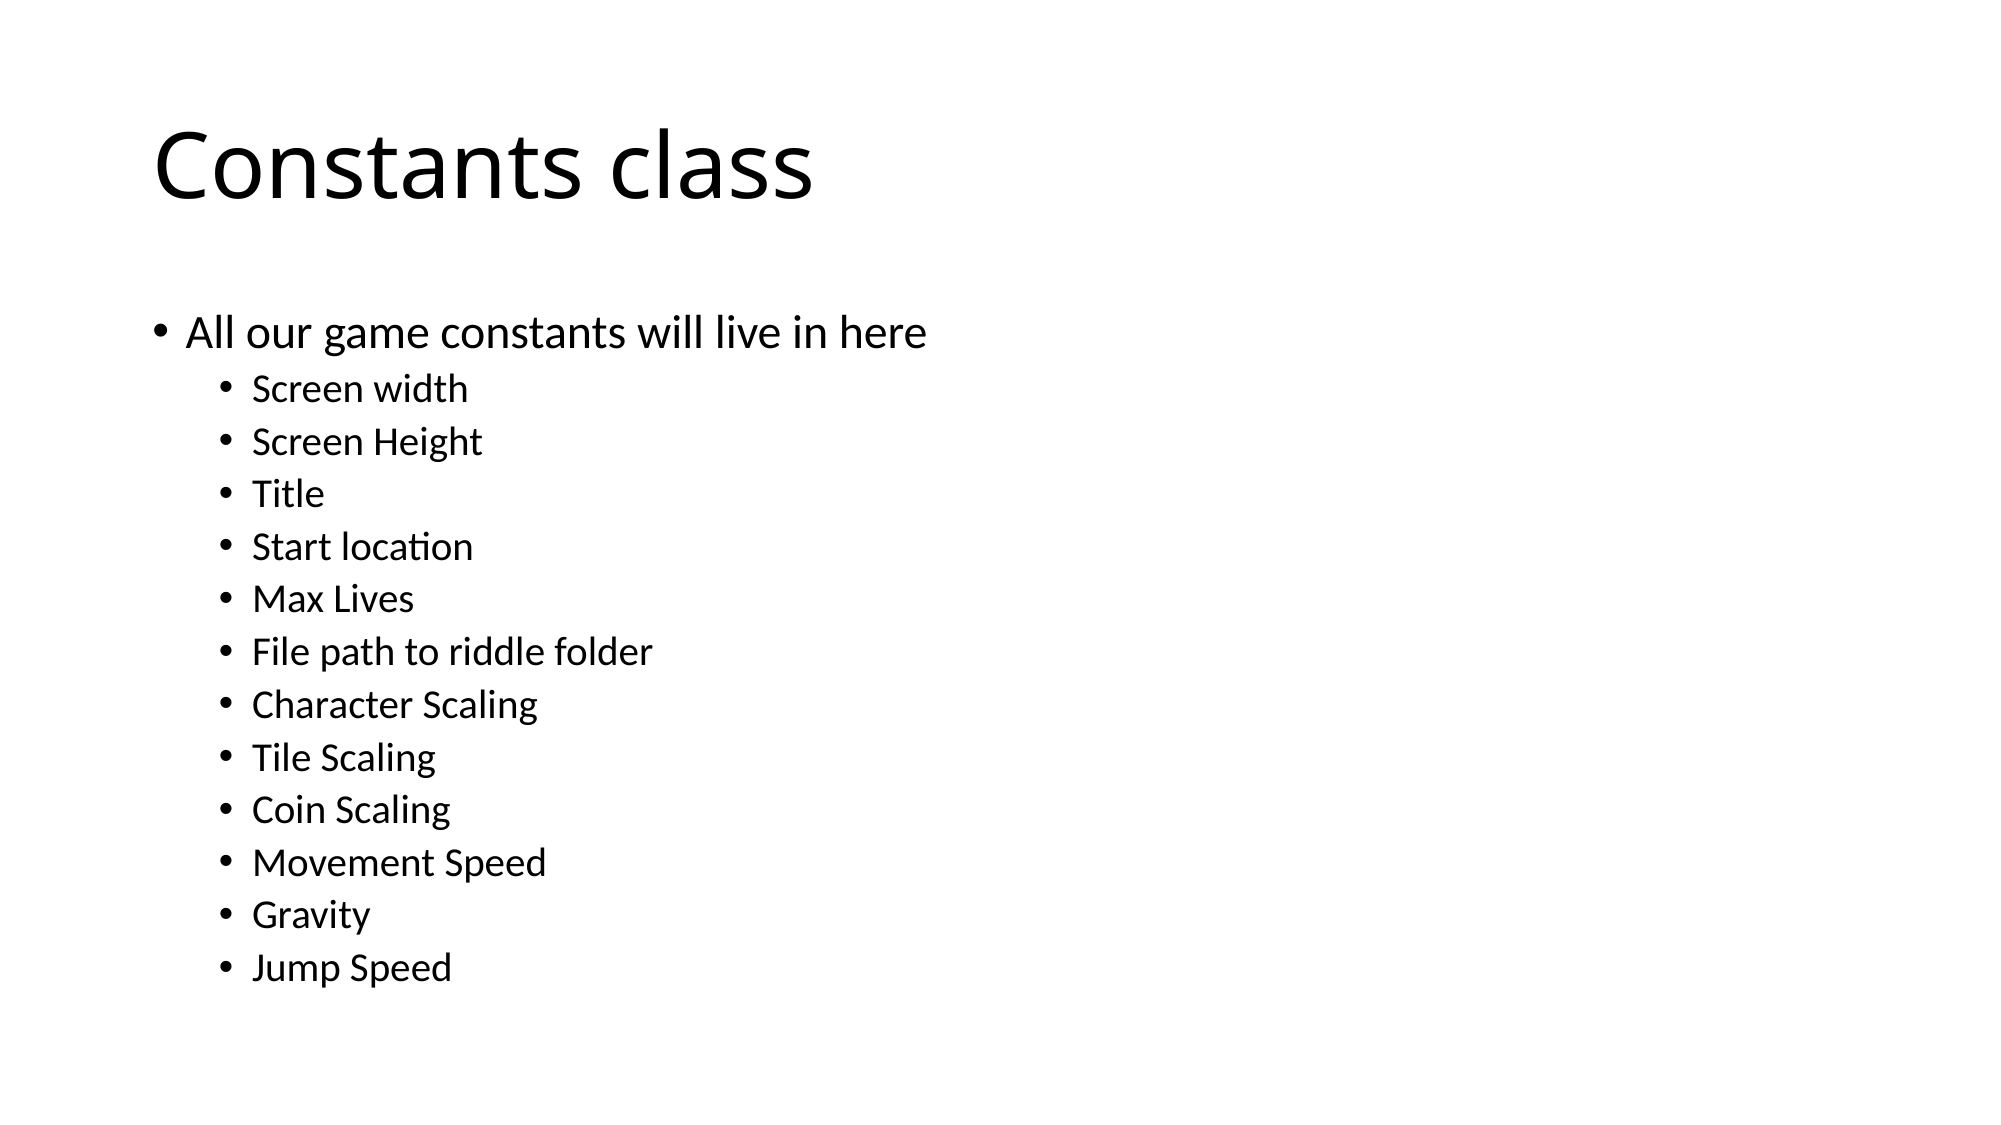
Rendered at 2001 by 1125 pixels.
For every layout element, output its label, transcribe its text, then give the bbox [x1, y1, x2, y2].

list All our game constants will live in here Screen width Screen Height Title Start location Max Lives File path to riddle folder Character Scaling Tile Scaling Coin Scaling Movement Speed Gravity Jump Speed [137, 299, 988, 1014]
title Constants class [137, 59, 1863, 278]
